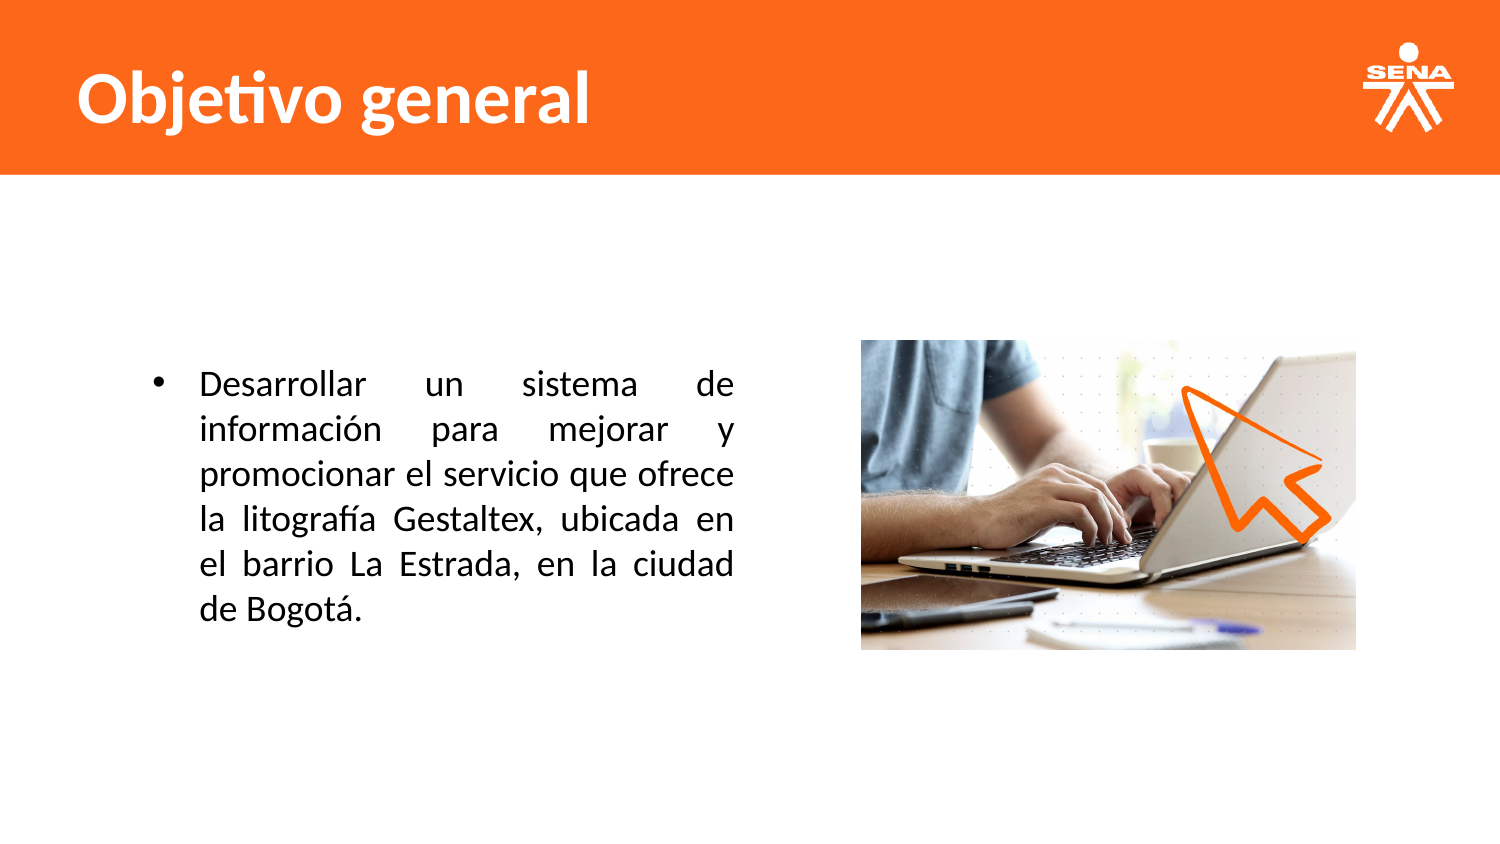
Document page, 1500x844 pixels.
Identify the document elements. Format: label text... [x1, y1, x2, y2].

picture [0, 0, 1500, 844]
text_box Desarrollar un sistema de información para mejorar y promocionar el servicio que ofrece la litografía Gestaltex, ubicada en el barrio La Estrada, en la ciudad de Bogotá. [137, 351, 750, 637]
text_box Objetivo general [62, 40, 1109, 146]
